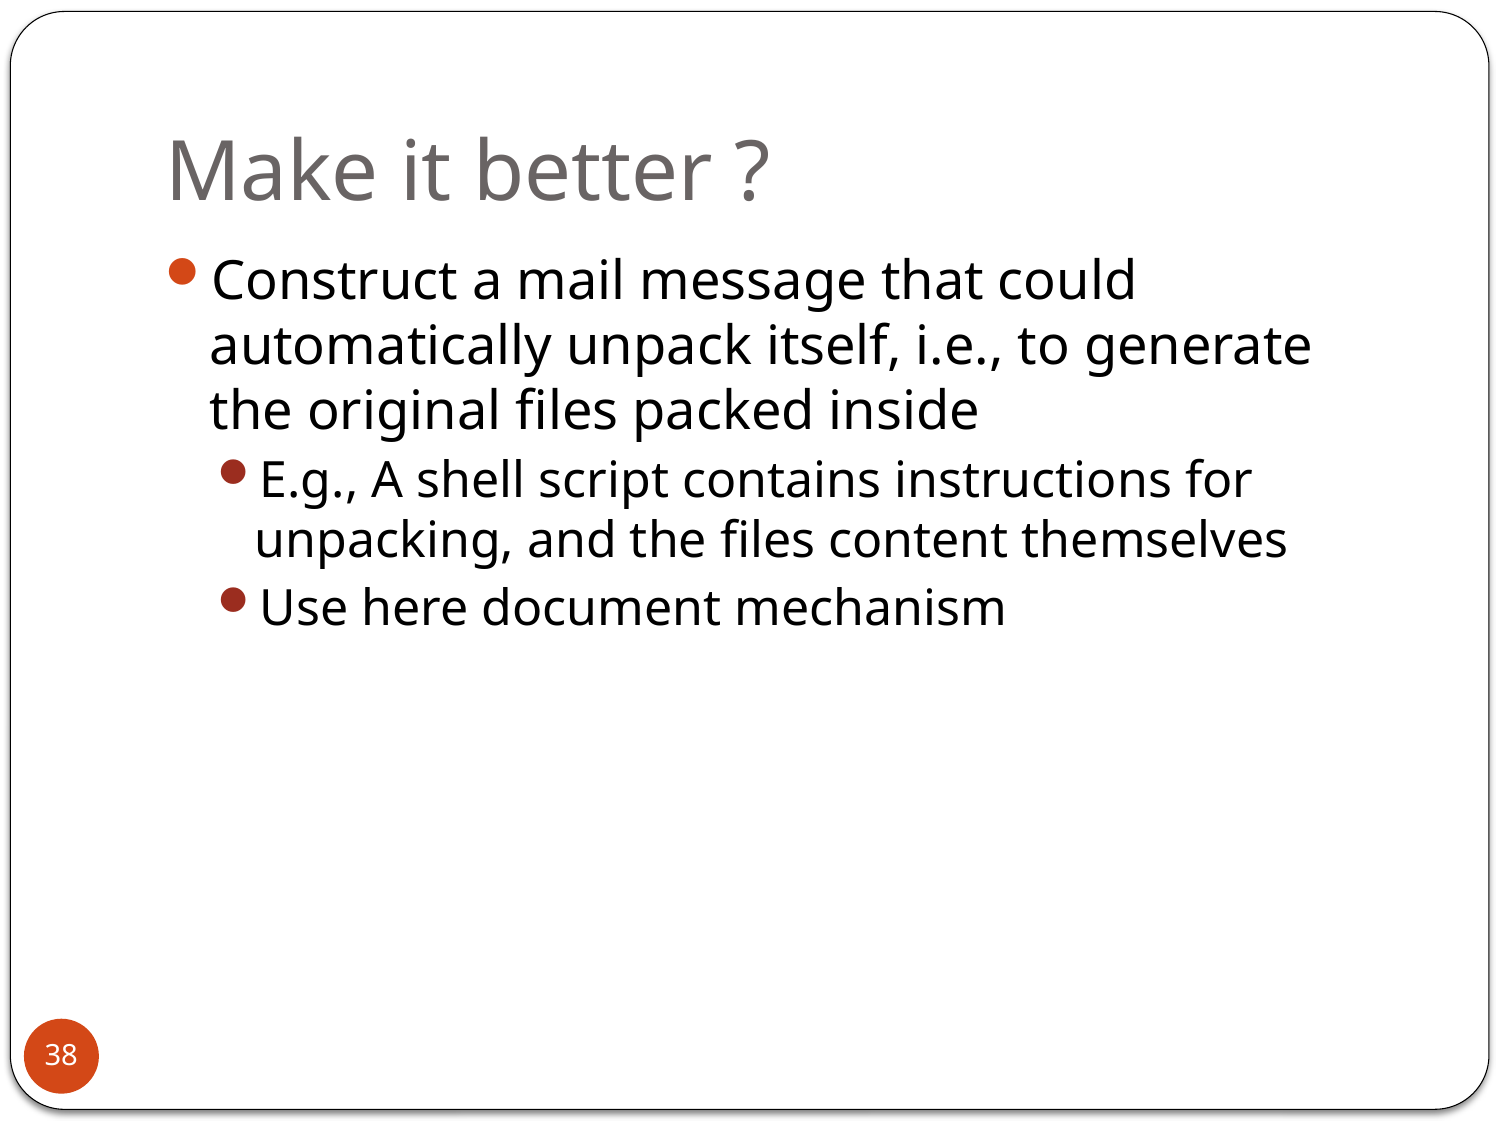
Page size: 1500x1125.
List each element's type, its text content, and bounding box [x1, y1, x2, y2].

title Make it better ? [150, 45, 1425, 233]
list Construct a mail message that could automatically unpack itself, i.e., to generate the original files packed inside E.g., A shell script contains instructions for unpacking, and the files content themselves Use here document mechanism [150, 237, 1425, 988]
slide_number 38 [23, 1018, 99, 1094]
